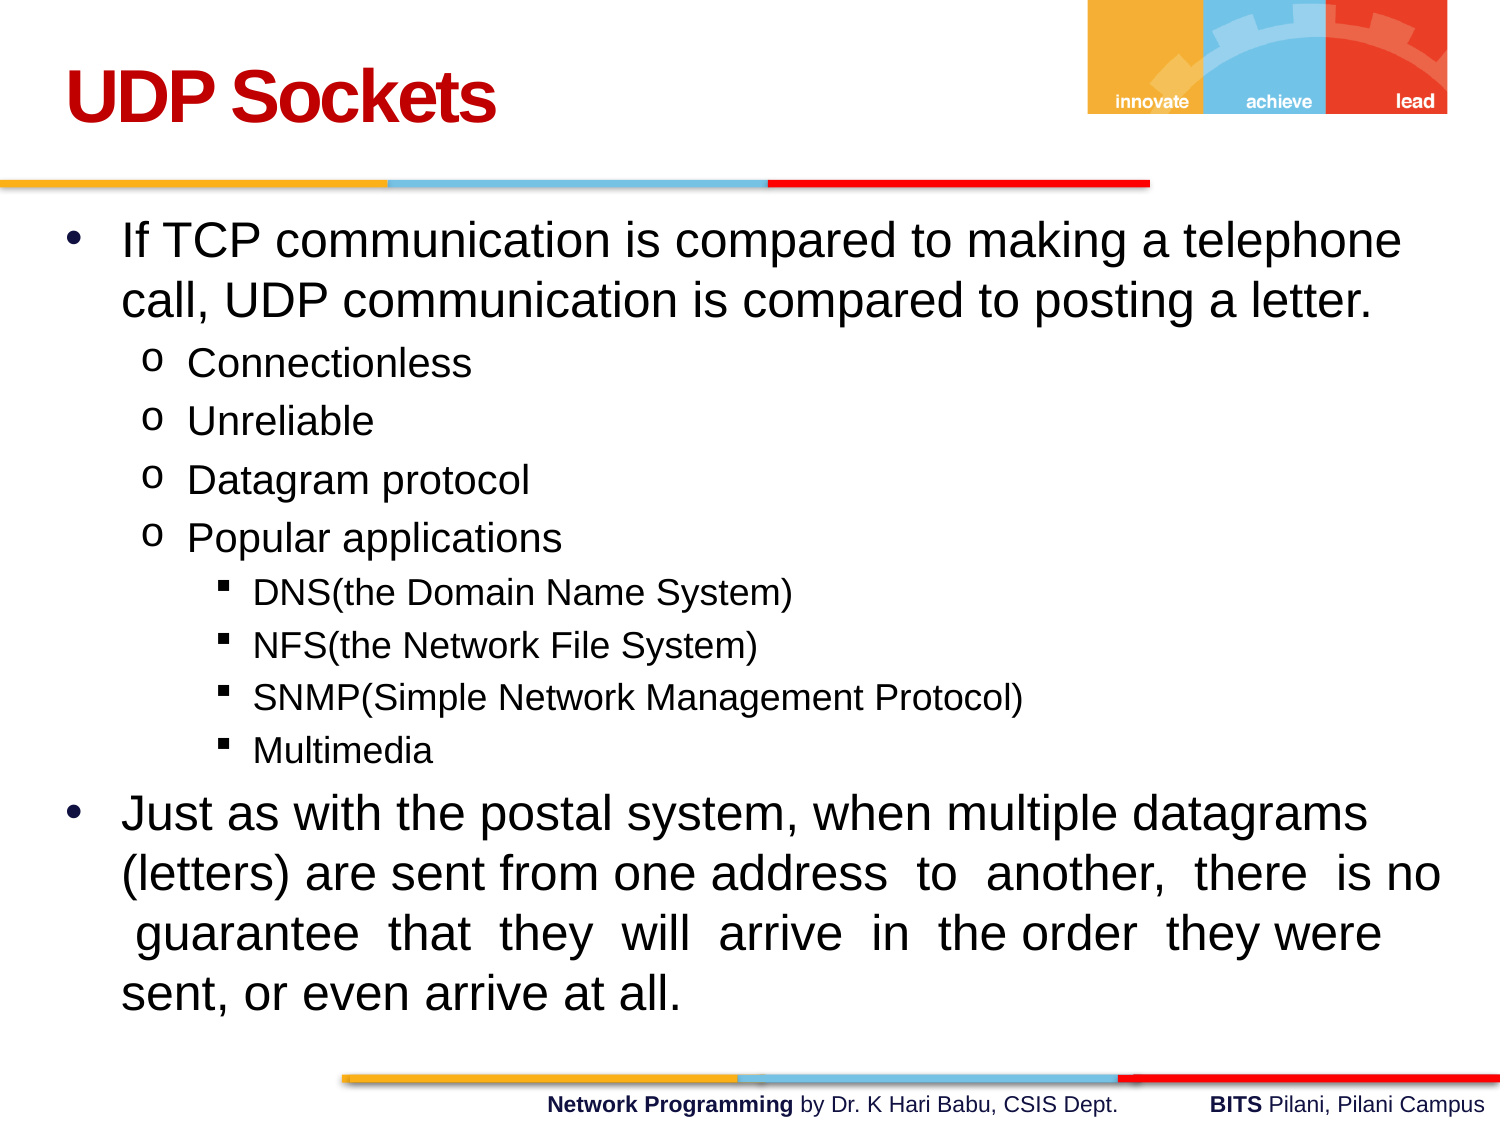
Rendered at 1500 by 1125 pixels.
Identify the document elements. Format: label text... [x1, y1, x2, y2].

list If TCP communication is compared to making a telephone call, UDP communication is compared to posting a letter. Connectionless Unreliable Datagram protocol Popular applications DNS(the Domain Name System) NFS(the Network File System) SNMP(Simple Network Management Protocol) Multimedia Just as with the postal system, when multiple datagrams (letters) are sent from one address to another, there is no guarantee that they will arrive in the order they were sent, or even arrive at all. [49, 199, 1463, 1038]
list UDP Sockets [49, 24, 1088, 176]
picture [1087, 0, 1448, 114]
